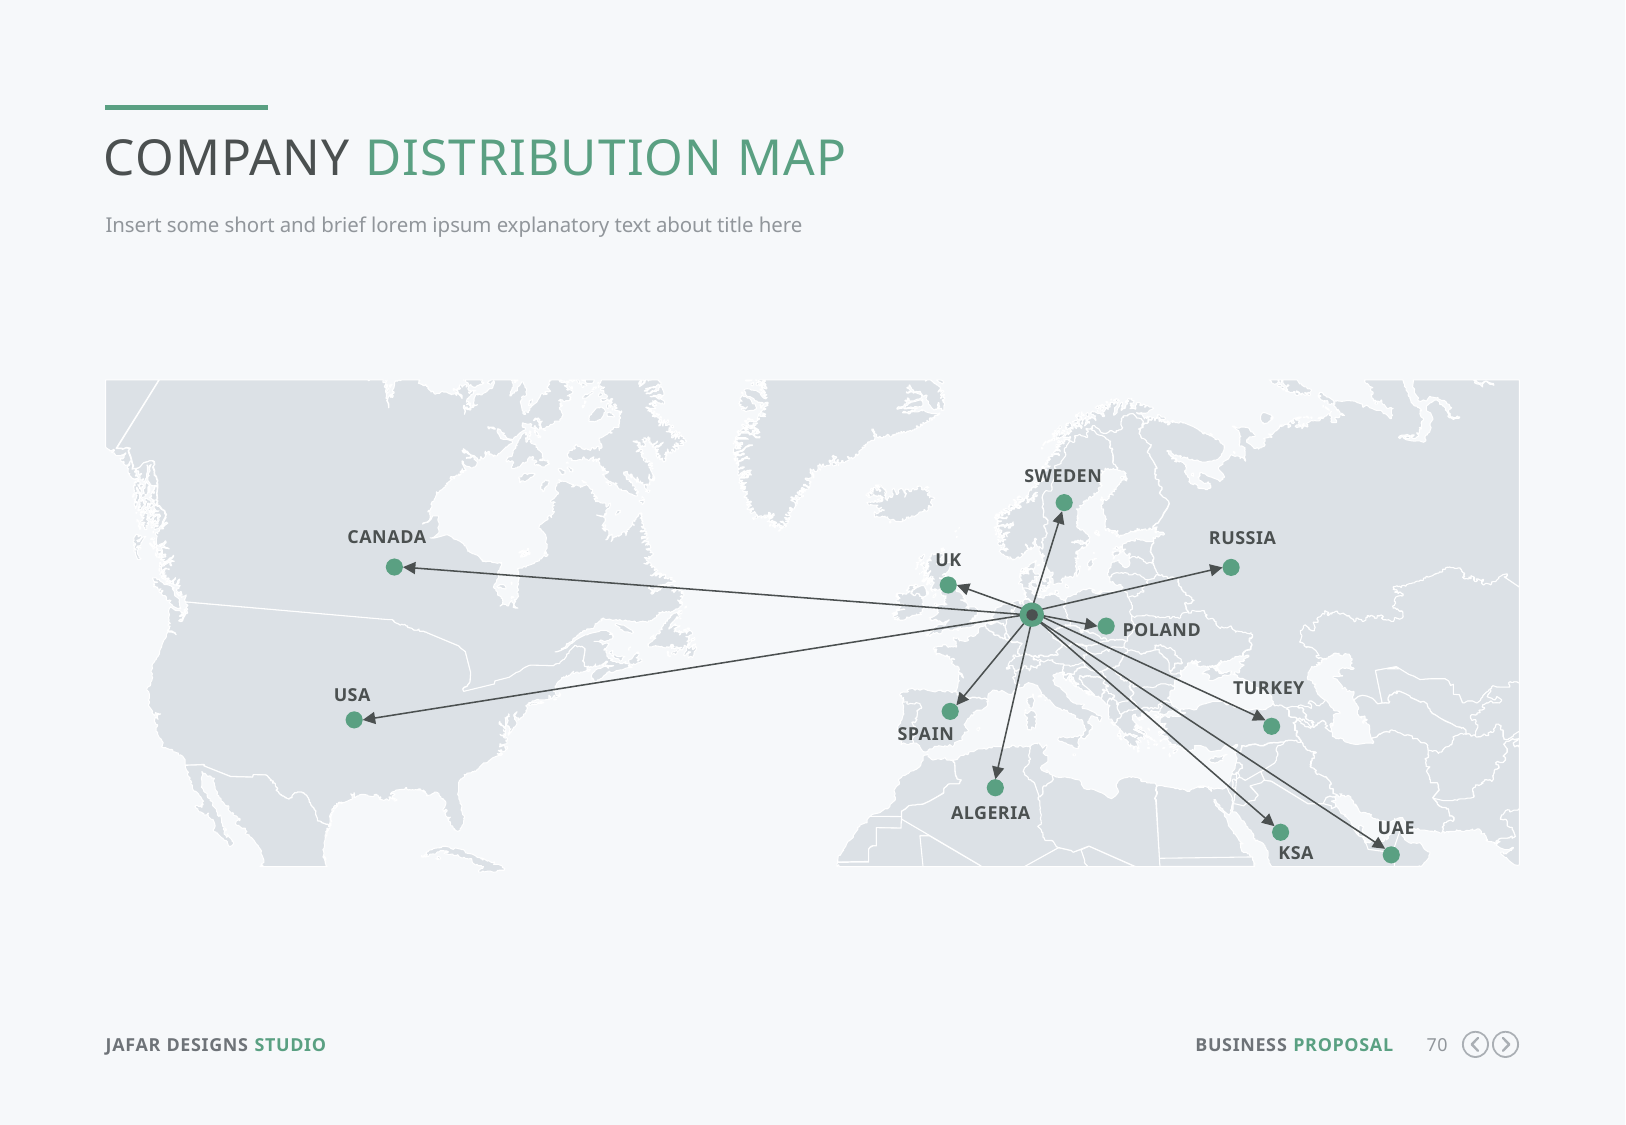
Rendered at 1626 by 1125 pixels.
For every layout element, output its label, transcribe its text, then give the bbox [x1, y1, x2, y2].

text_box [1035, 567, 1223, 611]
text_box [1037, 614, 1266, 721]
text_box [403, 567, 1027, 615]
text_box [1035, 618, 1275, 827]
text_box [956, 618, 1019, 706]
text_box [362, 614, 1019, 720]
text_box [995, 620, 1032, 780]
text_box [1031, 511, 1063, 602]
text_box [1019, 602, 1044, 627]
list Company distribution map [103, 125, 1518, 187]
list Insert some short and brief lorem ipsum explanatory text about title here [105, 209, 1519, 241]
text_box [105, 379, 1520, 873]
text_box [956, 584, 1028, 611]
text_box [1035, 618, 1386, 849]
